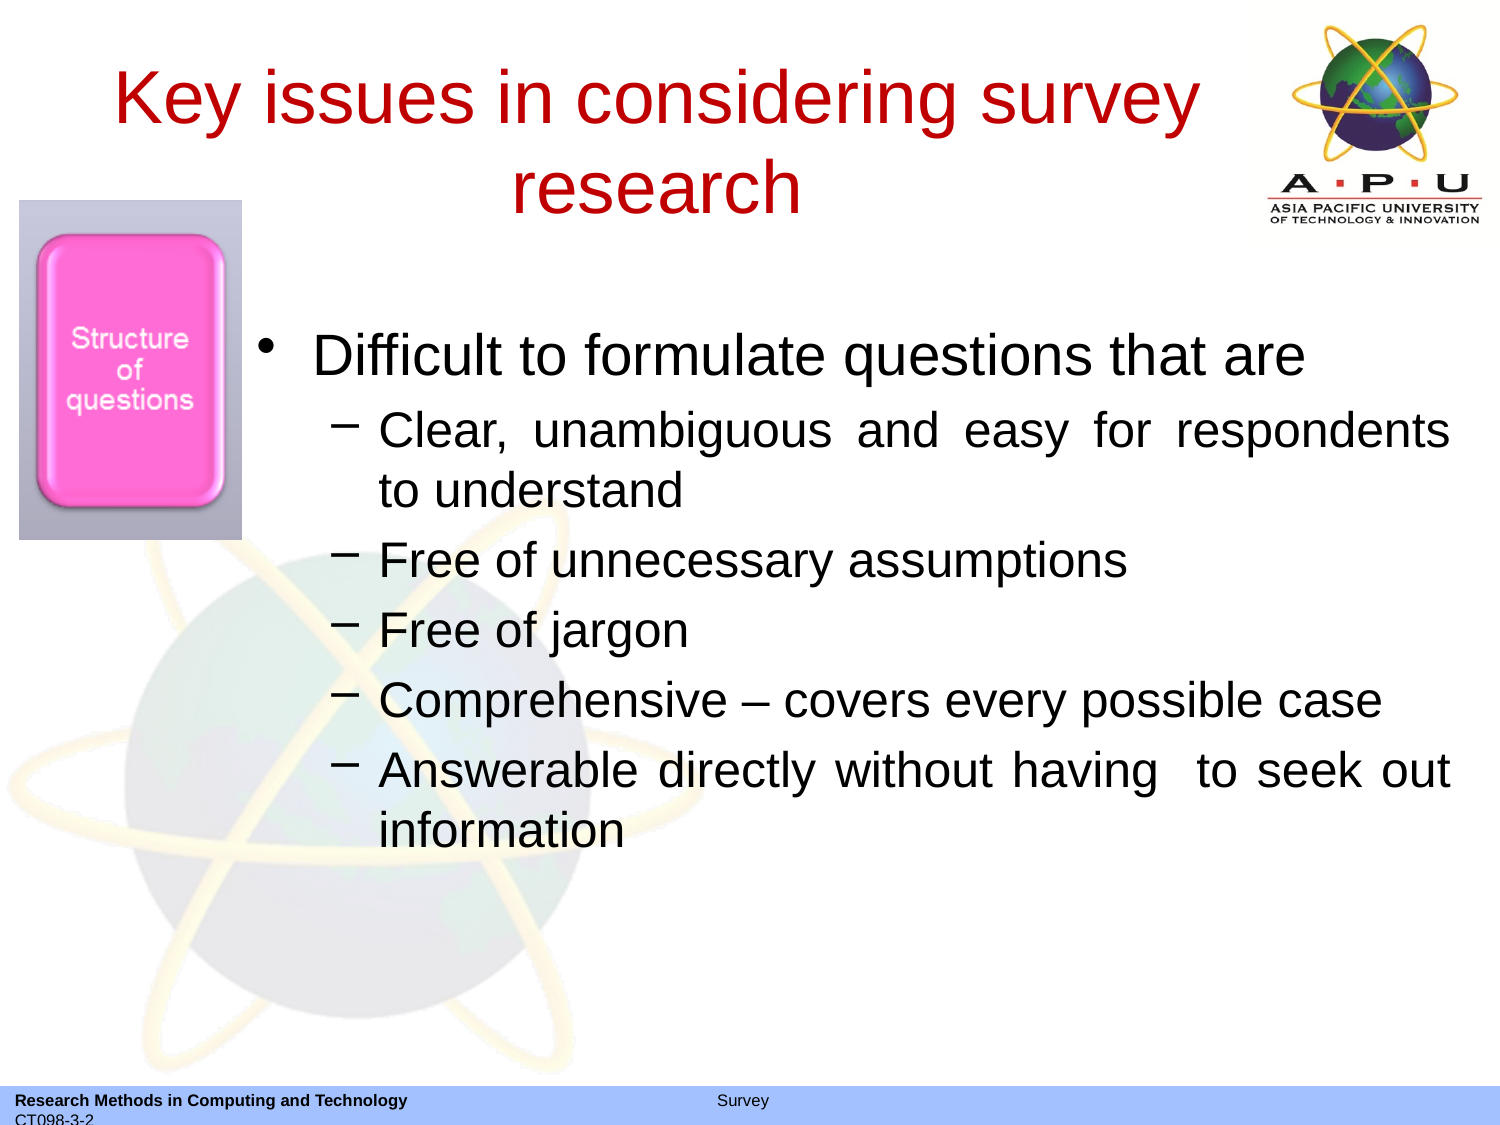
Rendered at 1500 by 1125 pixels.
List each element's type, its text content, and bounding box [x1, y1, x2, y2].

list Difficult to formulate questions that are Clear, unambiguous and easy for respondents to understand Free of unnecessary assumptions Free of jargon Comprehensive – covers every possible case Answerable directly without having to seek out information [241, 309, 1467, 894]
title Key issues in considering survey research [79, 45, 1235, 233]
picture [19, 199, 242, 540]
picture [1251, 0, 1500, 249]
